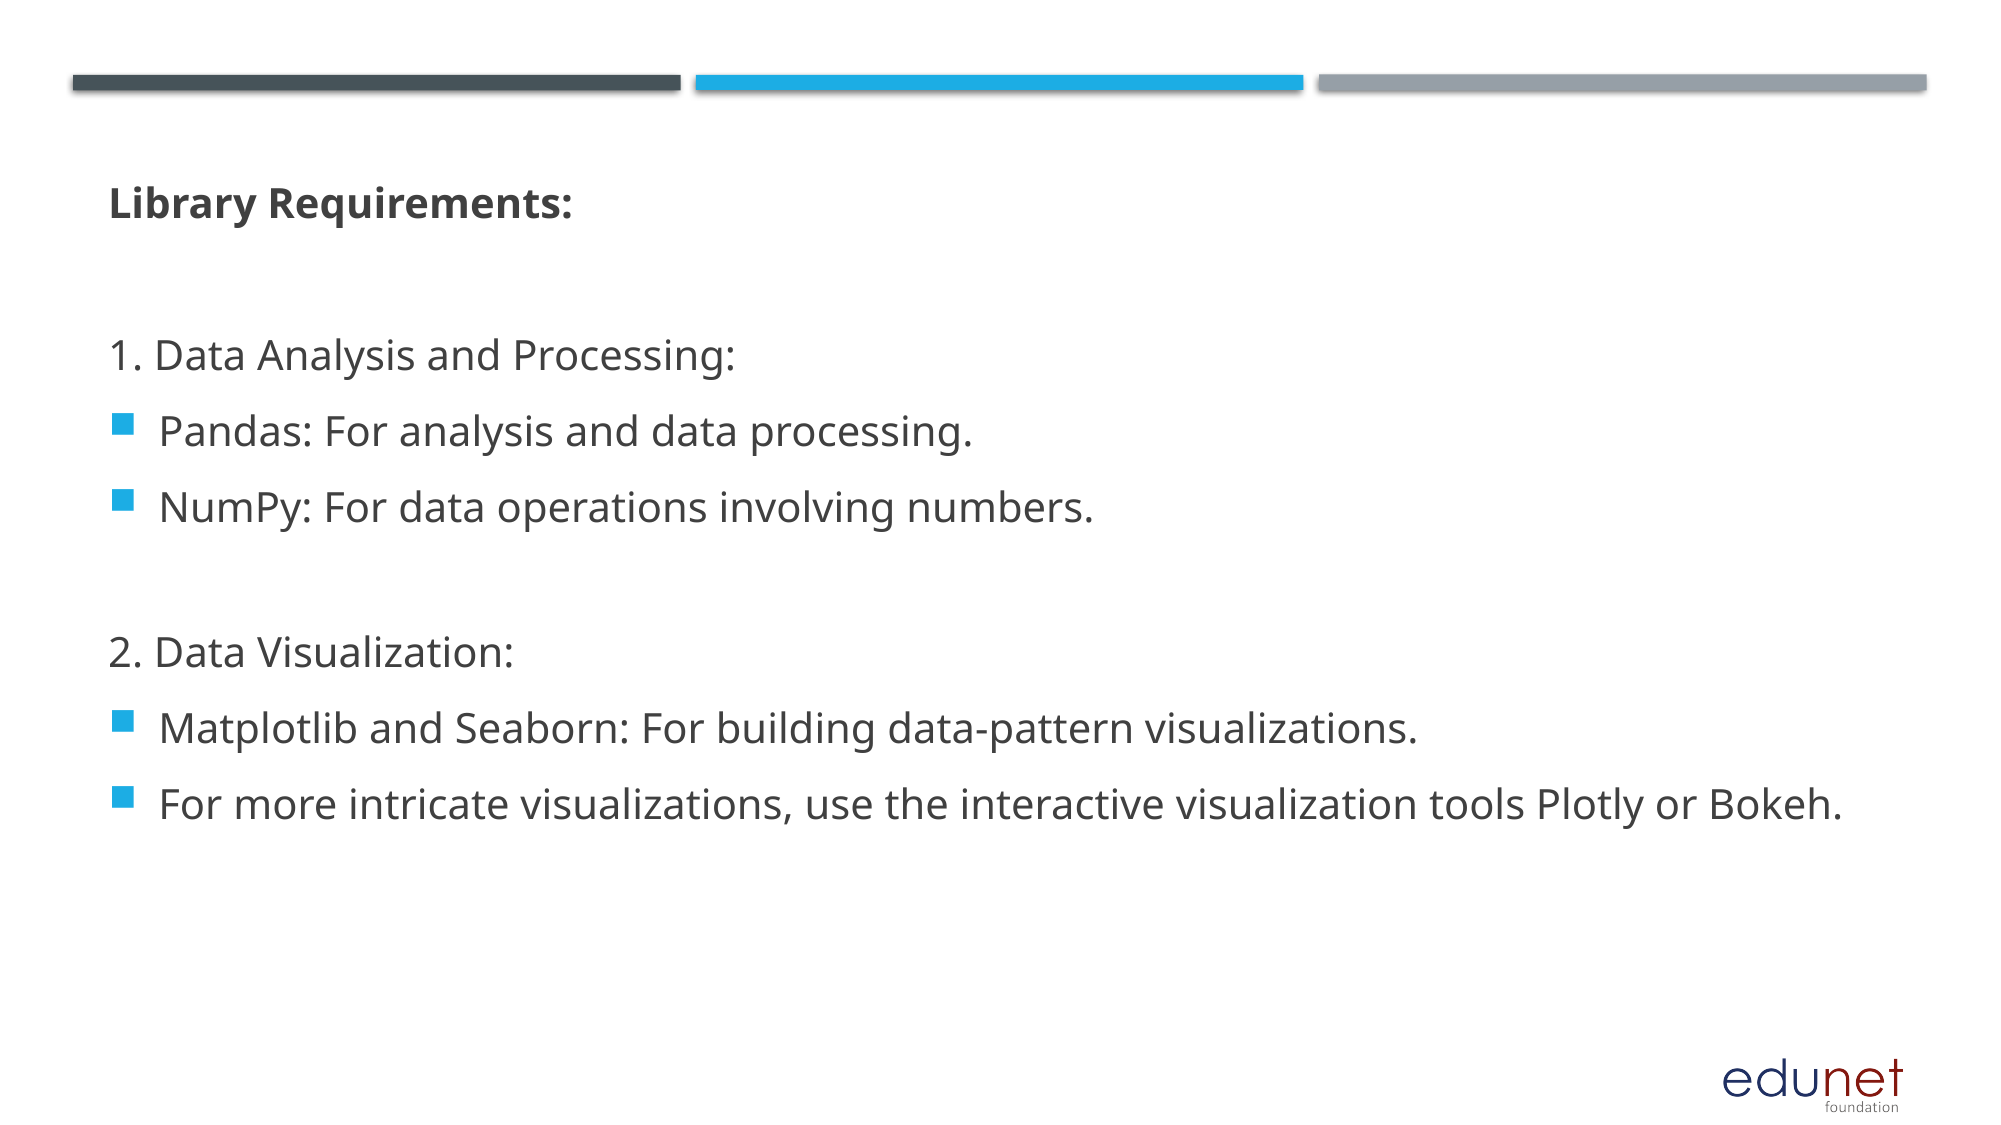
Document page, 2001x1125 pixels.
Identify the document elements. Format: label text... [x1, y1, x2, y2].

picture [1719, 1056, 1905, 1116]
list Library Requirements: 1. Data Analysis and Processing: Pandas: For analysis and data processing. NumPy: For data operations involving numbers. 2. Data Visualization: Matplotlib and Seaborn: For building data-pattern visualizations. For more intricate visualizations, use the interactive visualization tools Plotly or Bokeh. [93, 95, 1905, 981]
